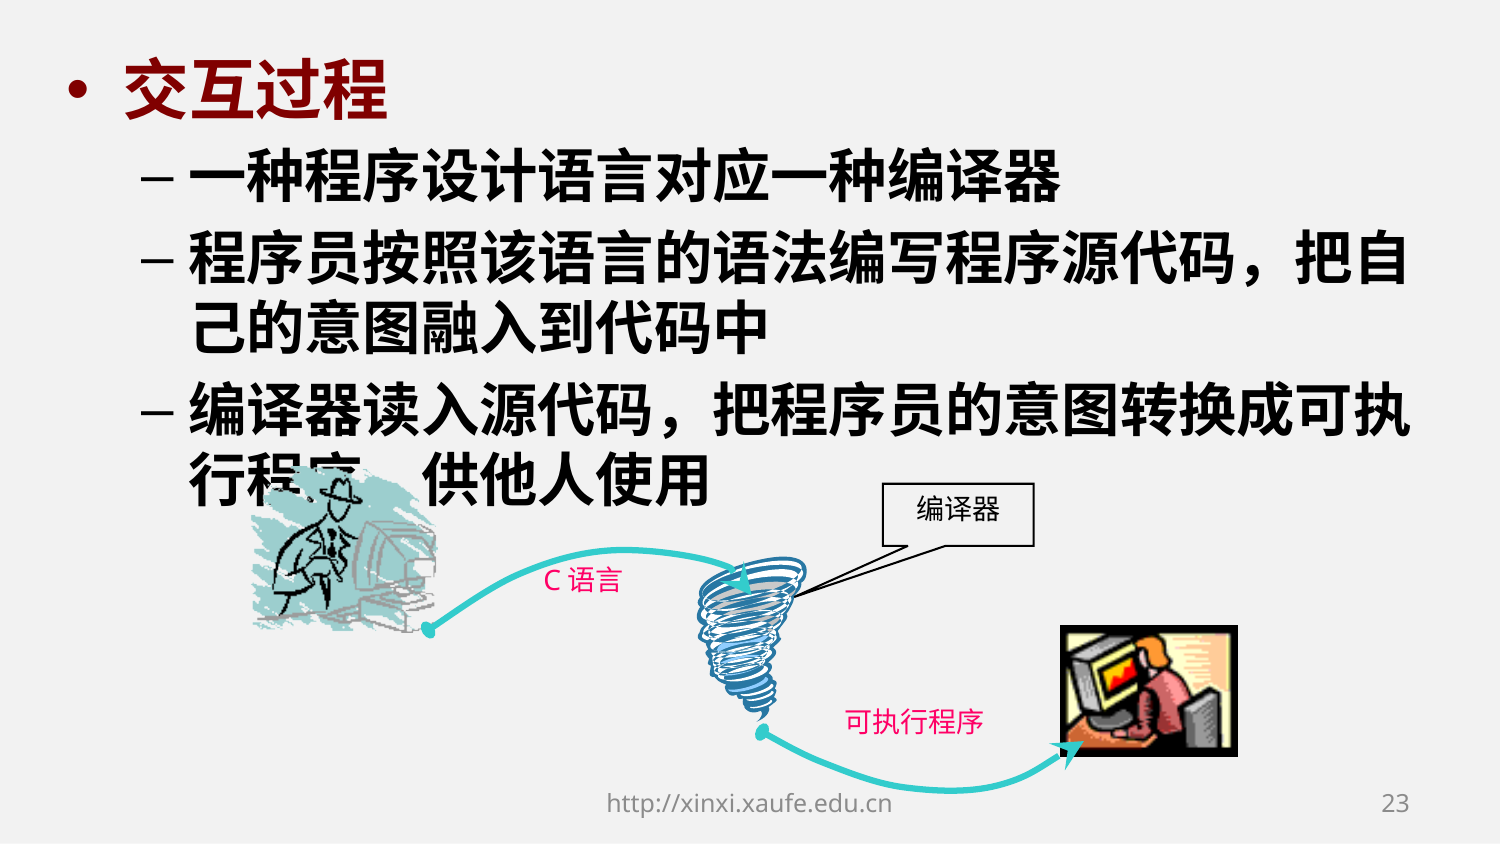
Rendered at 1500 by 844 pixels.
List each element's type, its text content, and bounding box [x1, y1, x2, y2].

text_box [757, 732, 1055, 791]
picture [687, 545, 809, 724]
footer http://xinxi.xaufe.edu.cn [512, 782, 988, 827]
text_box C语言 [528, 554, 671, 604]
picture [244, 465, 438, 633]
text_box 编译器 [813, 483, 1034, 591]
text_box [442, 570, 670, 629]
list 交互过程 一种程序设计语言对应一种编译器 程序员按照该语言的语法编写程序源代码，把自己的意图融入到代码中 编译器读入源代码，把程序员的意图转换成可执行程序，供他人使用 [51, 40, 1436, 589]
picture [1059, 625, 1238, 757]
slide_number 23 [1074, 782, 1425, 827]
text_box [581, 549, 682, 604]
text_box 可执行程序 [829, 696, 1043, 745]
